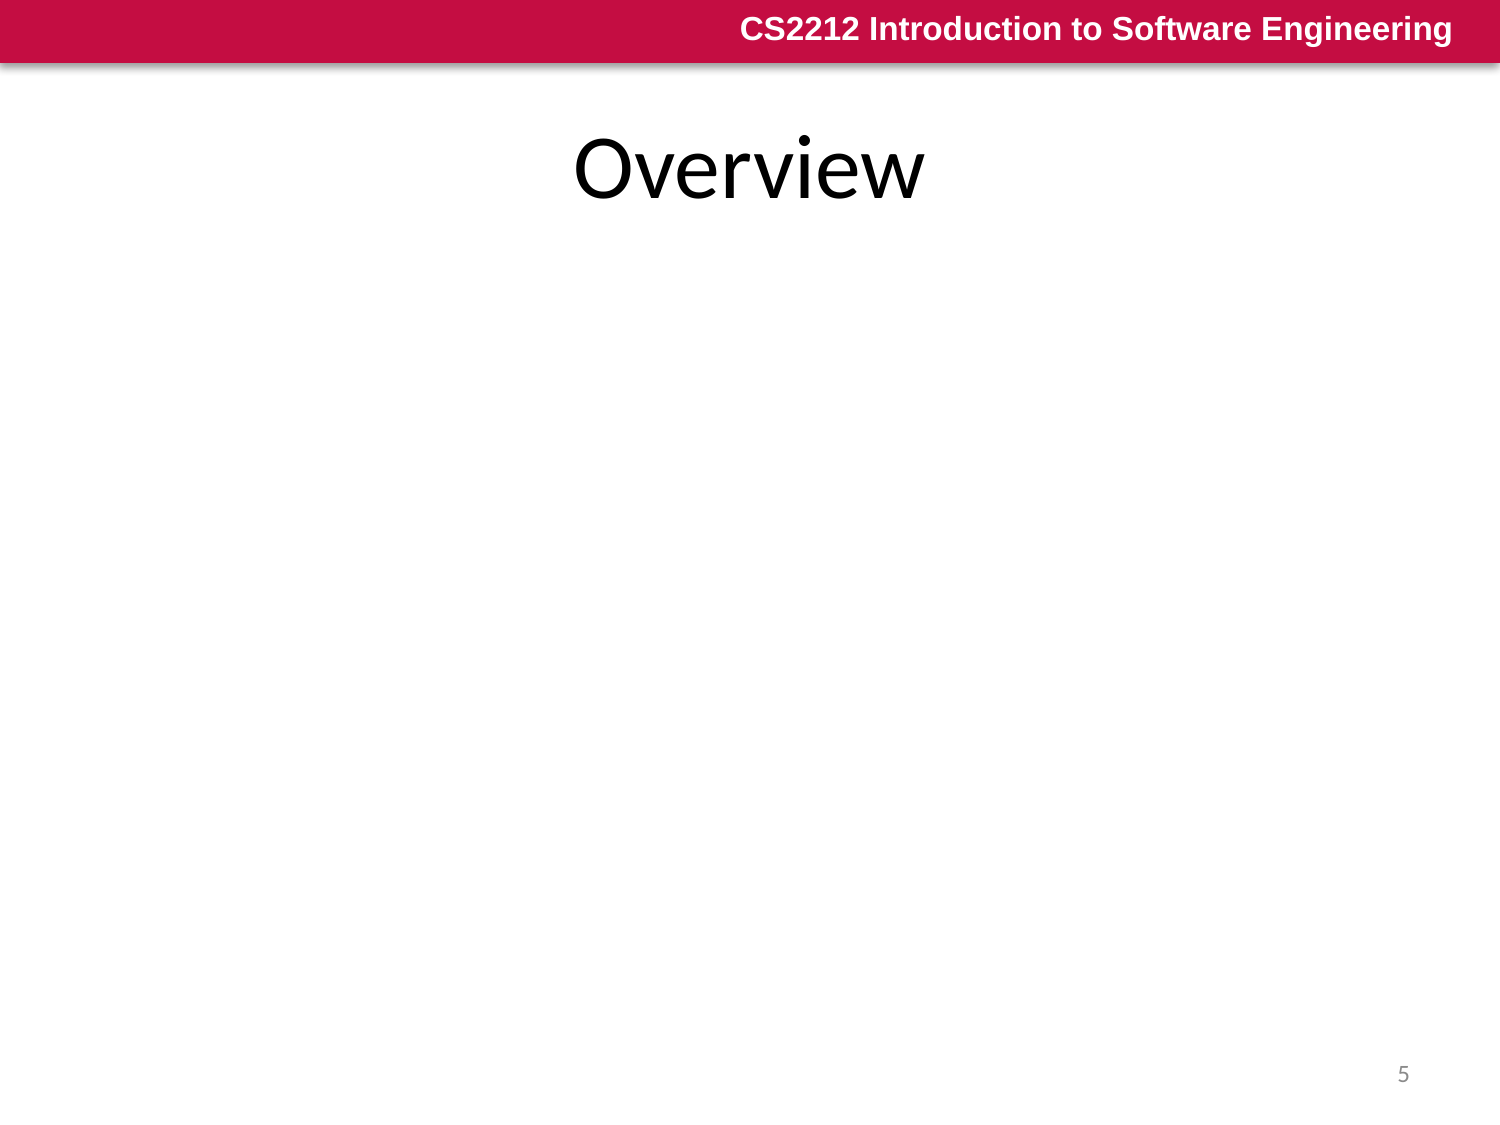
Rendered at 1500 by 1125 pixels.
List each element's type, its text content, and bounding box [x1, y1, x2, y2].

title Overview [112, 99, 1388, 288]
slide_number 5 [1074, 1042, 1425, 1103]
picture [0, 0, 1500, 63]
